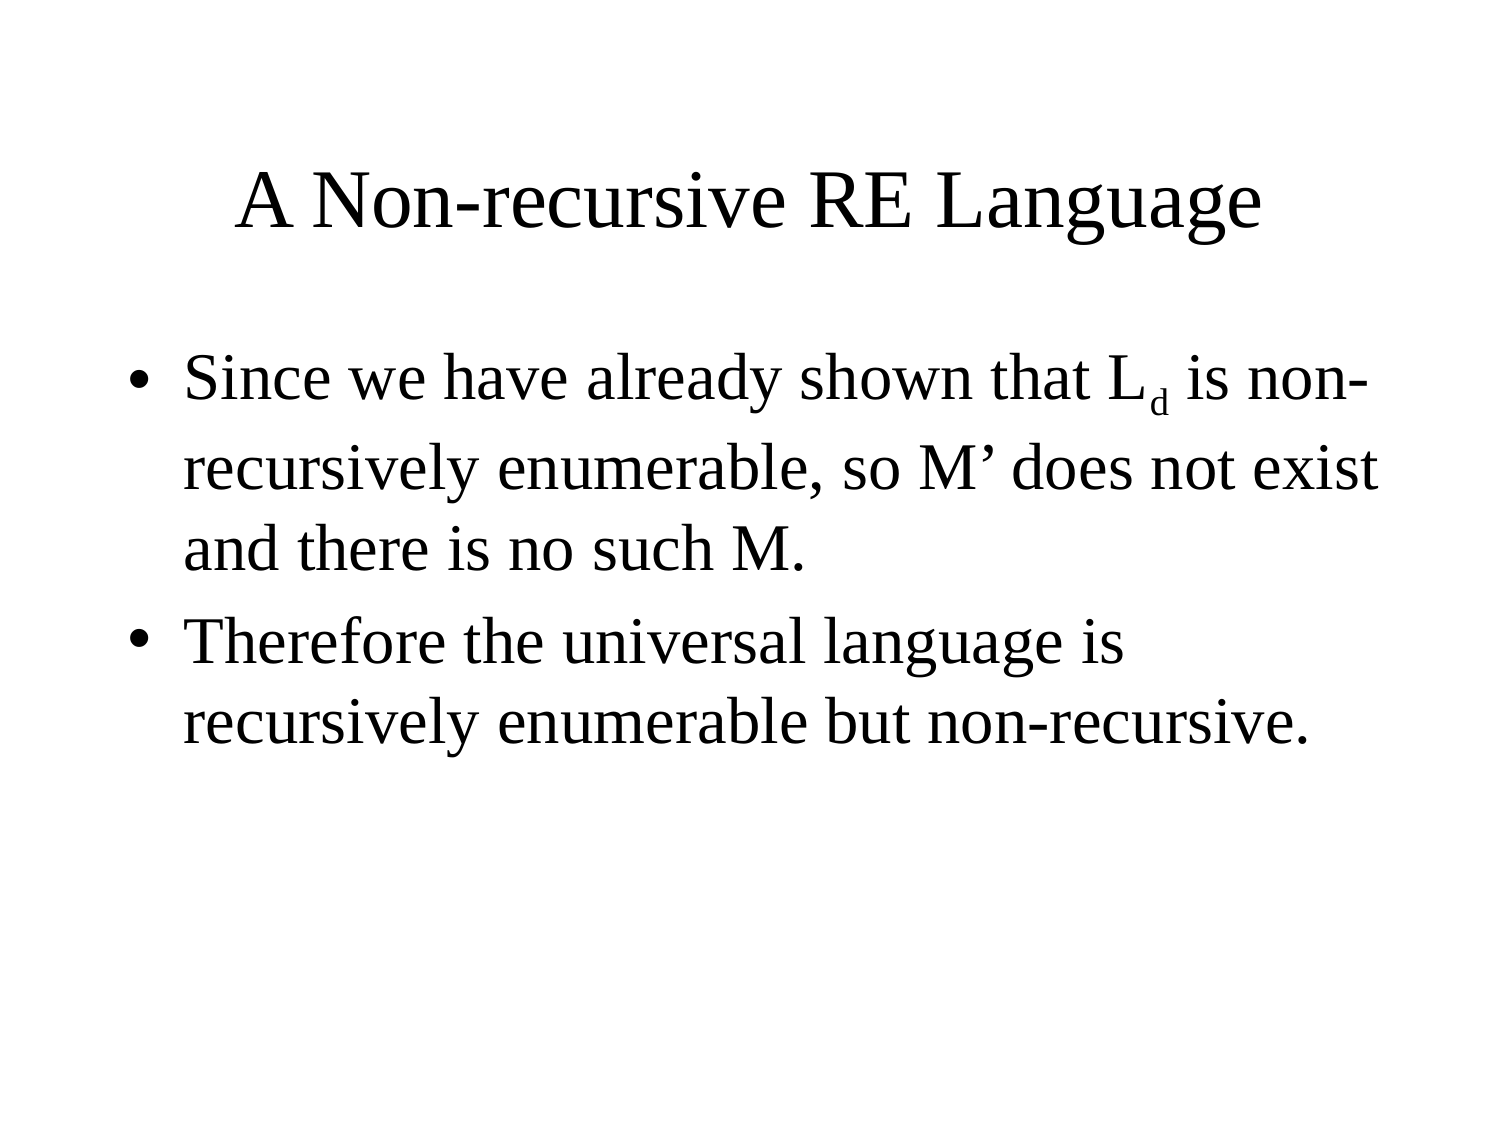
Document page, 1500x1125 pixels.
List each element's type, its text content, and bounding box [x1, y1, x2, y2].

text_box Since we have already shown that Ld is non-recursively enumerable, so M’ does not exist and there is no such M. Therefore the universal language is recursively enumerable but non-recursive. [112, 324, 1413, 1000]
title A Non-recursive RE Language [112, 99, 1388, 288]
